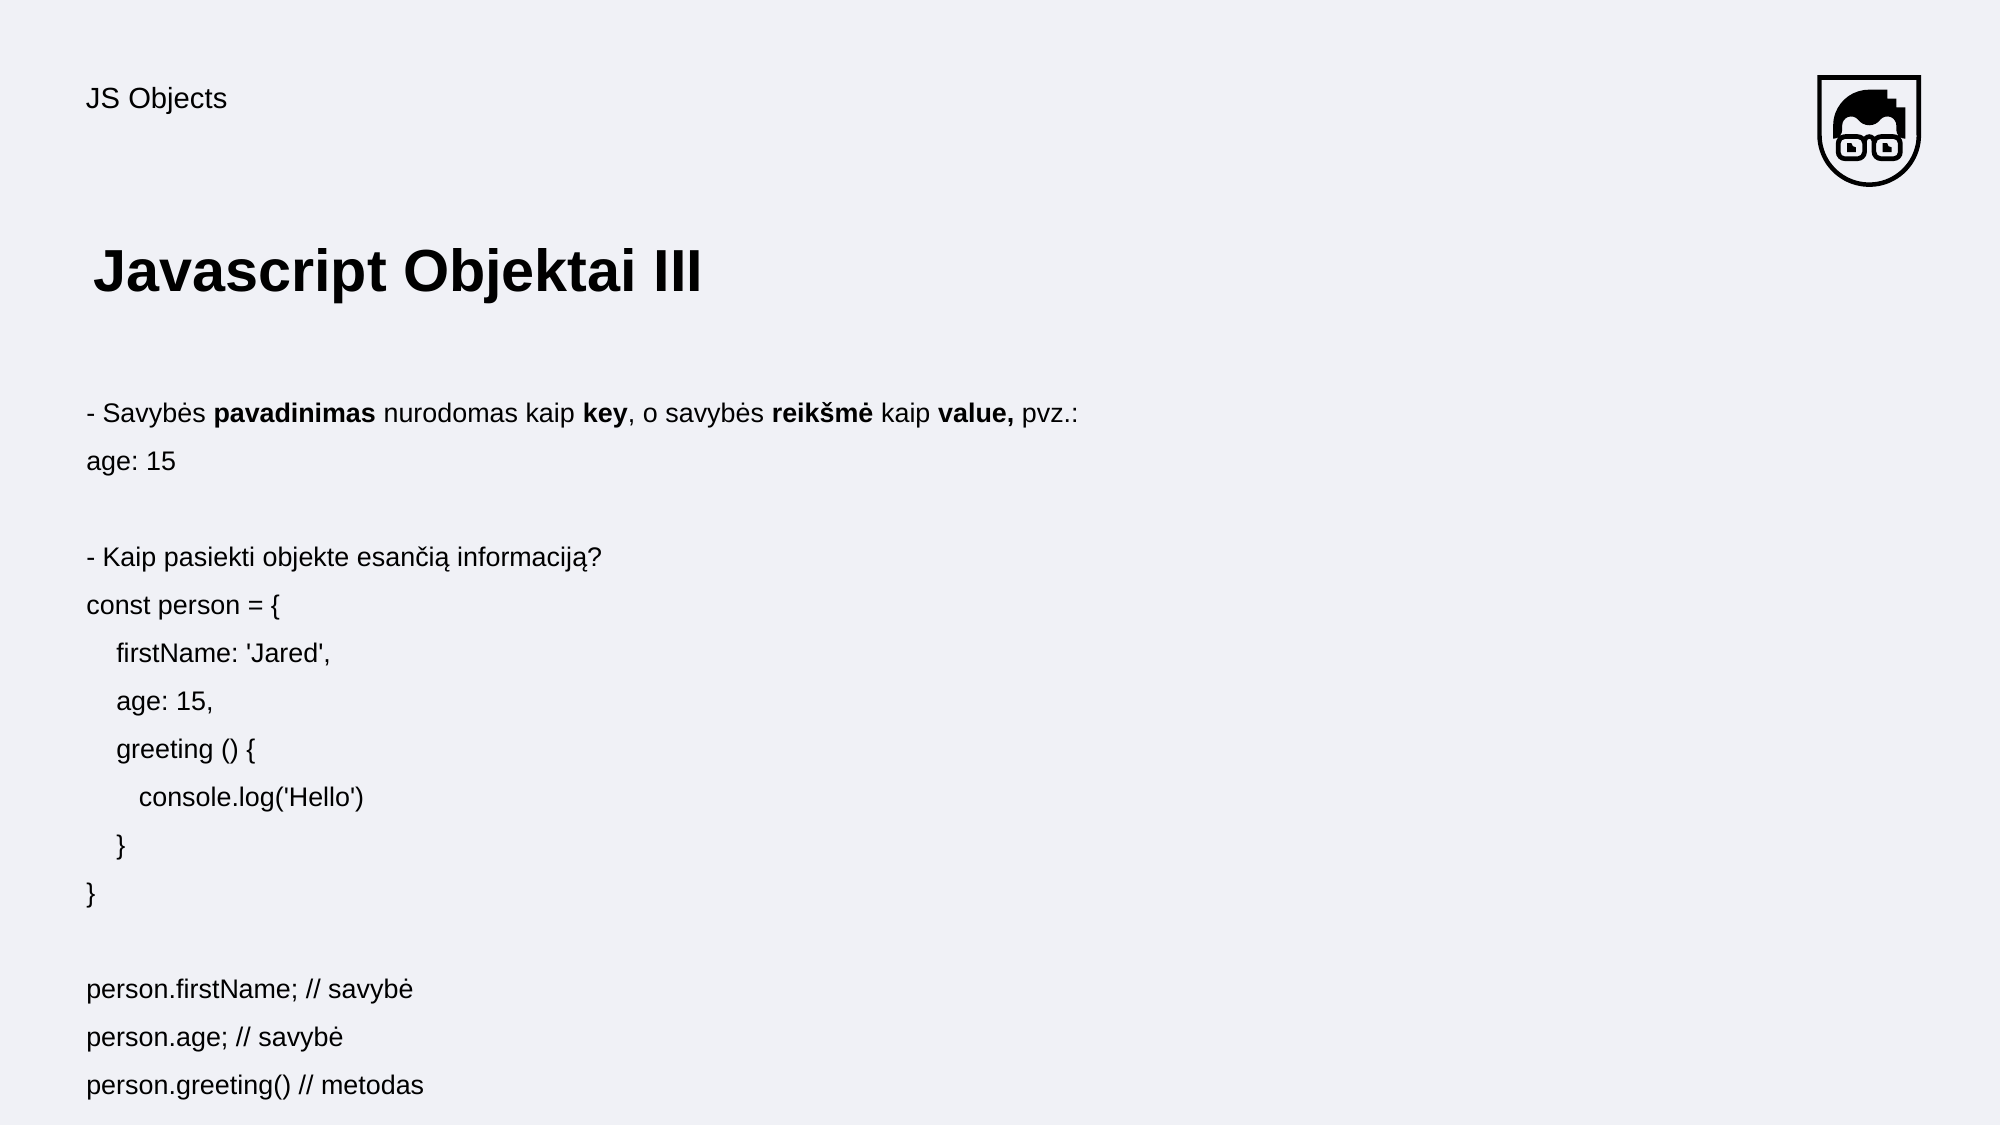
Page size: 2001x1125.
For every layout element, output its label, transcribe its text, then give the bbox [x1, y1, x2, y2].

title Javascript Objektai III [78, 224, 1852, 371]
list - Savybės pavadinimas nurodomas kaip key, o savybės reikšmė kaip value, pvz.: age: 15 - Kaip pasiekti objekte esančią informaciją? const person = { firstName: 'Jared', age: 15, greeting () { console.log('Hello') } } person.firstName; // savybė person.age; // savybė person.greeting() // metodas [70, 371, 1856, 1109]
list JS Objects [70, 75, 1095, 151]
